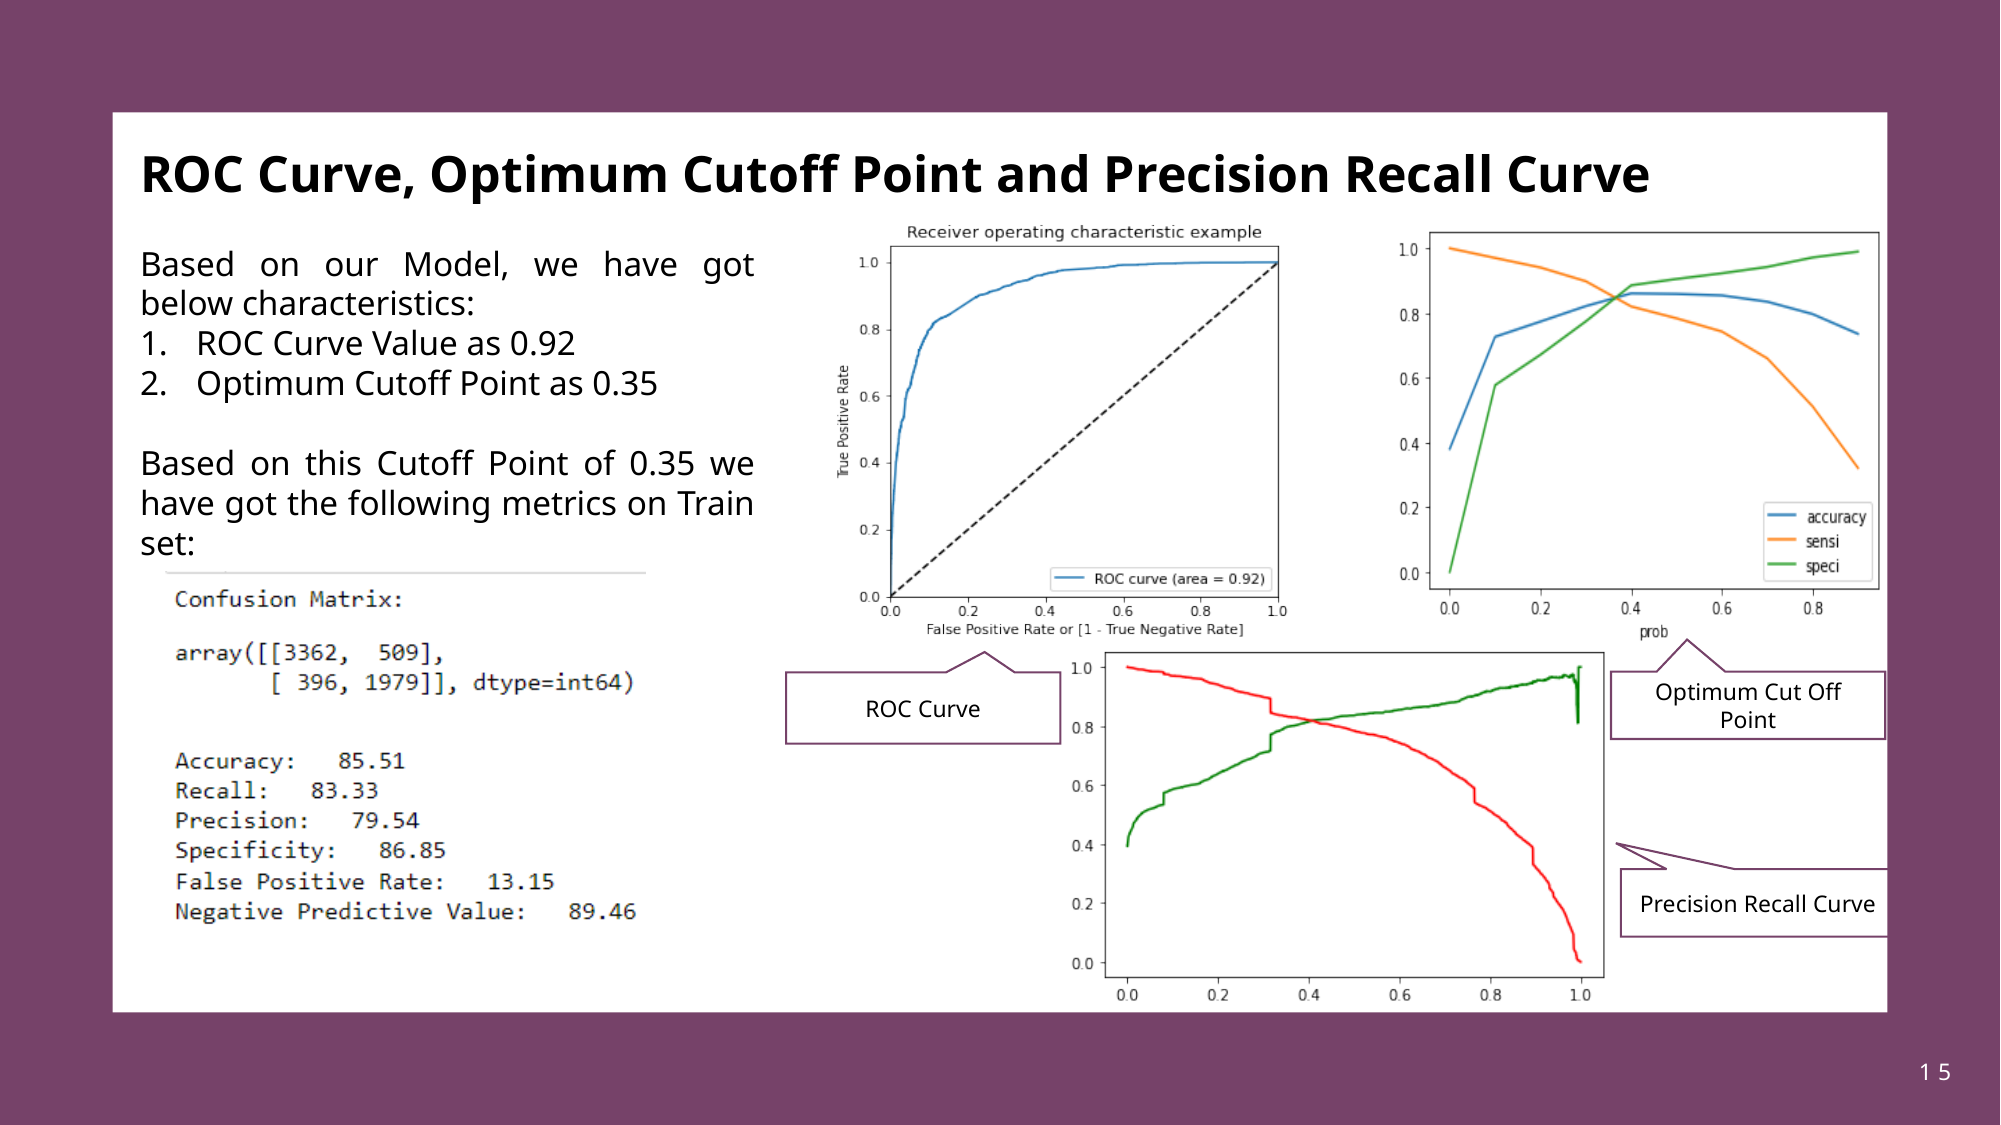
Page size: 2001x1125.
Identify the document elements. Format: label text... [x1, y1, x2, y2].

text_box Based on our Model, we have got below characteristics: ROC Curve Value as 0.92 Optimum Cutoff Point as 0.35 Based on this Cutoff Point of 0.35 we have got the following metrics on Train set: [125, 235, 771, 570]
picture [166, 738, 664, 957]
text_box Precision Recall Curve [1615, 842, 1897, 938]
picture [164, 571, 646, 720]
slide_number 15 [1823, 1042, 1967, 1103]
text_box Optimum Cut Off Point [1614, 651, 1887, 741]
picture [829, 216, 1888, 1013]
text_box [0, 0, 2000, 1125]
text_box ROC Curve [785, 650, 1060, 745]
text_box [111, 111, 1888, 1013]
text_box ROC Curve, Optimum Cutoff Point and Precision Recall Curve [125, 135, 1875, 211]
